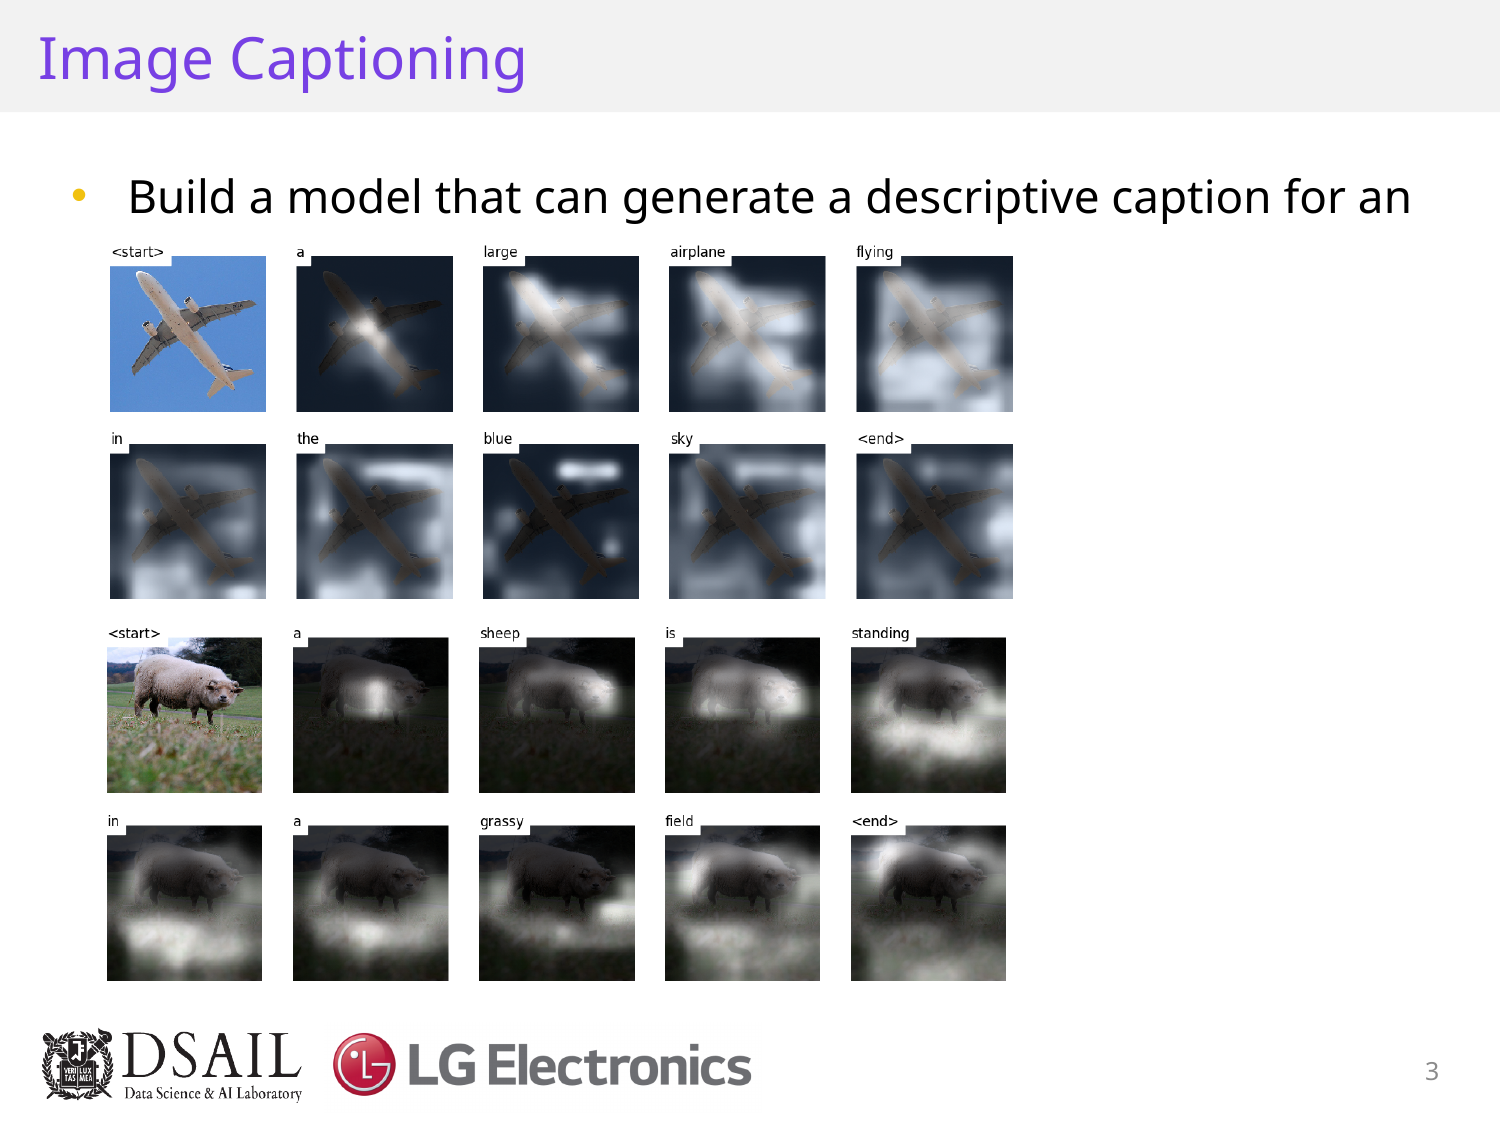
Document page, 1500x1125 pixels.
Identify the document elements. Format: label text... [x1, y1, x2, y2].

picture [324, 1022, 762, 1113]
title Image Captioning [23, 0, 1477, 113]
picture [100, 620, 1014, 988]
slide_number 3 [1104, 1042, 1455, 1103]
picture [42, 1023, 304, 1103]
list Build a model that can generate a descriptive caption for an image [56, 149, 1444, 988]
picture [100, 236, 1022, 608]
